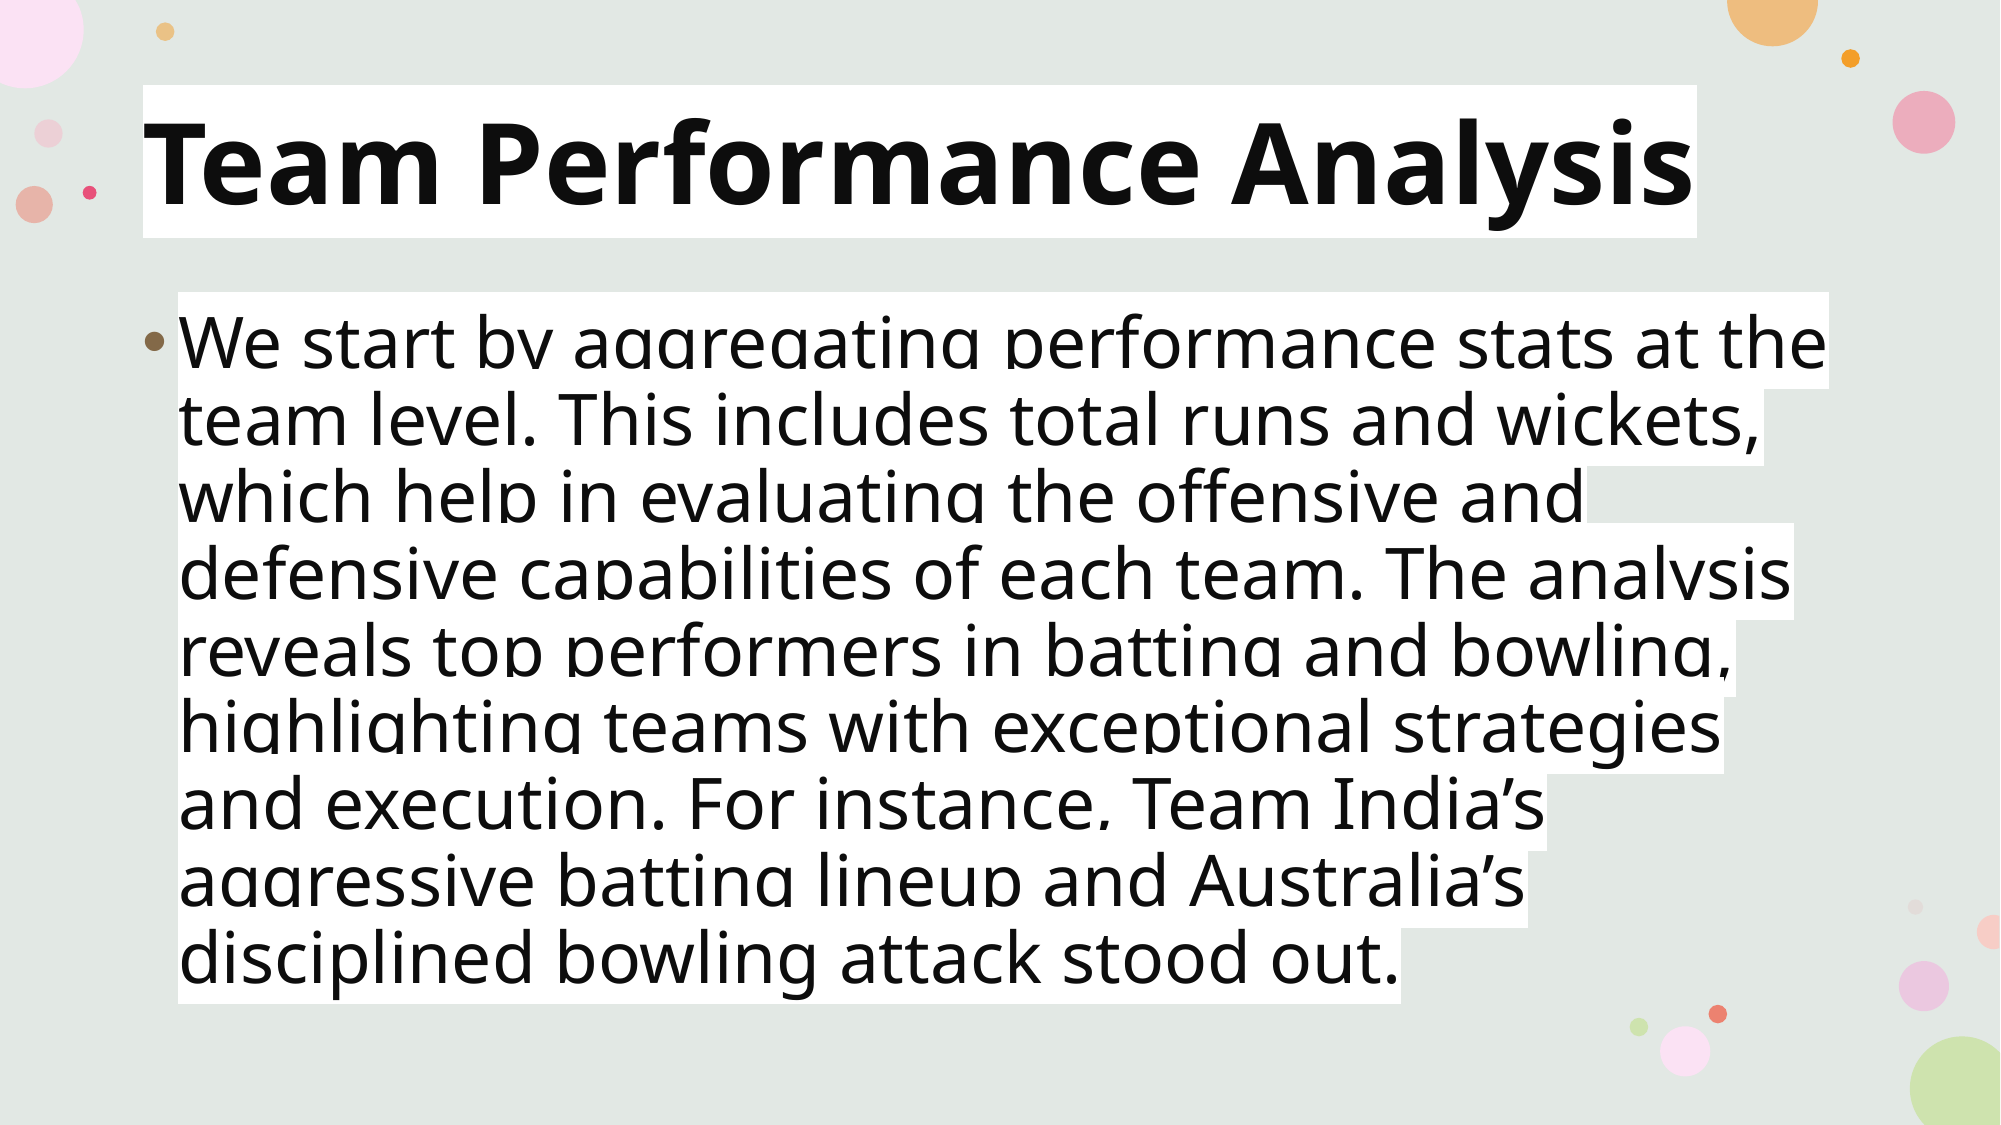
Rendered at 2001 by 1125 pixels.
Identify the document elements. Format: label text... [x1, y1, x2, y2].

list We start by aggregating performance stats at the team level. This includes total runs and wickets, which help in evaluating the offensive and defensive capabilities of each team. The analysis reveals top performers in batting and bowling, highlighting teams with exceptional strategies and execution. For instance, Team India’s aggressive batting lineup and Australia’s disciplined bowling attack stood out. [127, 299, 1877, 1014]
title Team Performance Analysis [127, 59, 1877, 278]
